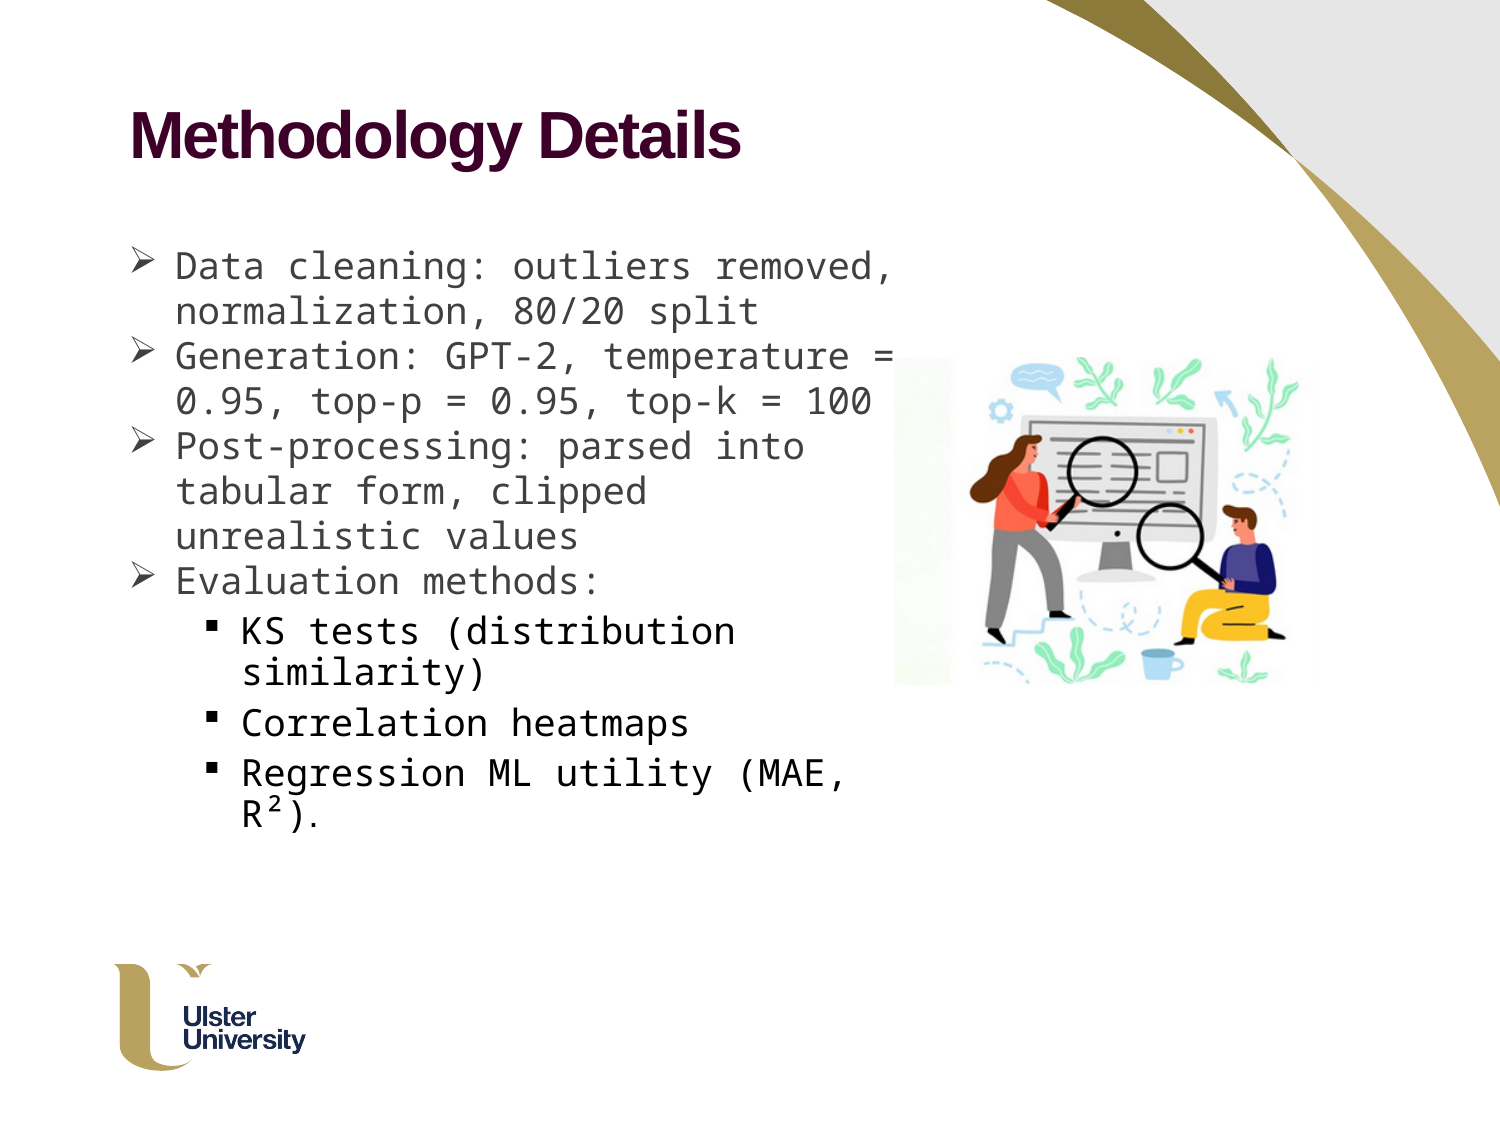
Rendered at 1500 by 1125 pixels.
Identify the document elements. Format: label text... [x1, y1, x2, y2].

list Data cleaning: outliers removed, normalization, 80/20 split Generation: GPT-2, temperature = 0.95, top-p = 0.95, top-k = 100 Post-processing: parsed into tabular form, clipped unrealistic values Evaluation methods: KS tests (distribution similarity) Correlation heatmaps Regression ML utility (MAE, R²). [113, 234, 915, 869]
picture [894, 357, 1315, 685]
list Methodology Details [114, 94, 1173, 173]
picture [113, 964, 306, 1071]
